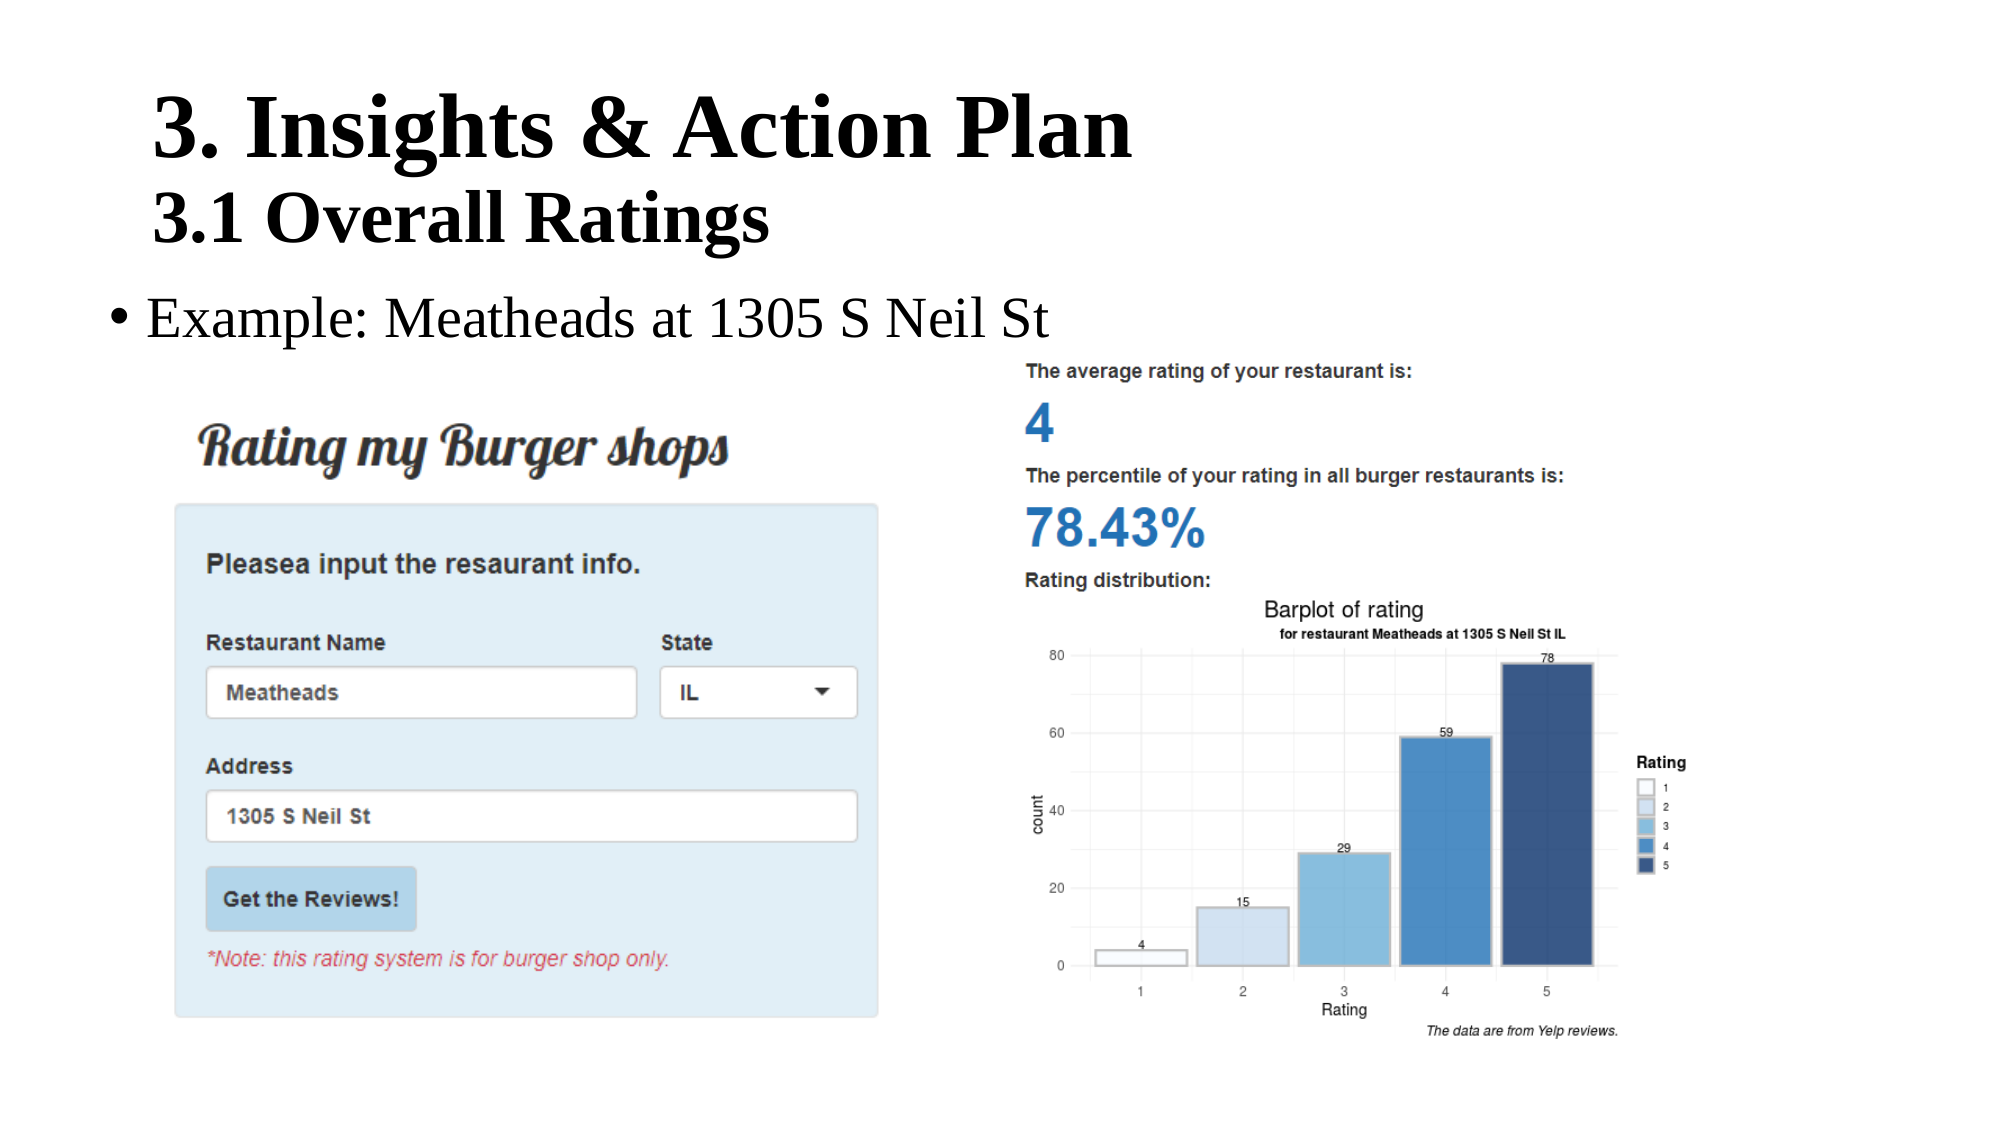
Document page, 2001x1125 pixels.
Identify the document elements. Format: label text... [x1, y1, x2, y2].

picture [159, 397, 896, 1040]
title 3. Insights & Action Plan 3.1 Overall Ratings [137, 59, 1863, 278]
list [1010, 362, 1705, 1066]
text_box Example: Meatheads at 1305 S Neil St [94, 279, 1820, 994]
